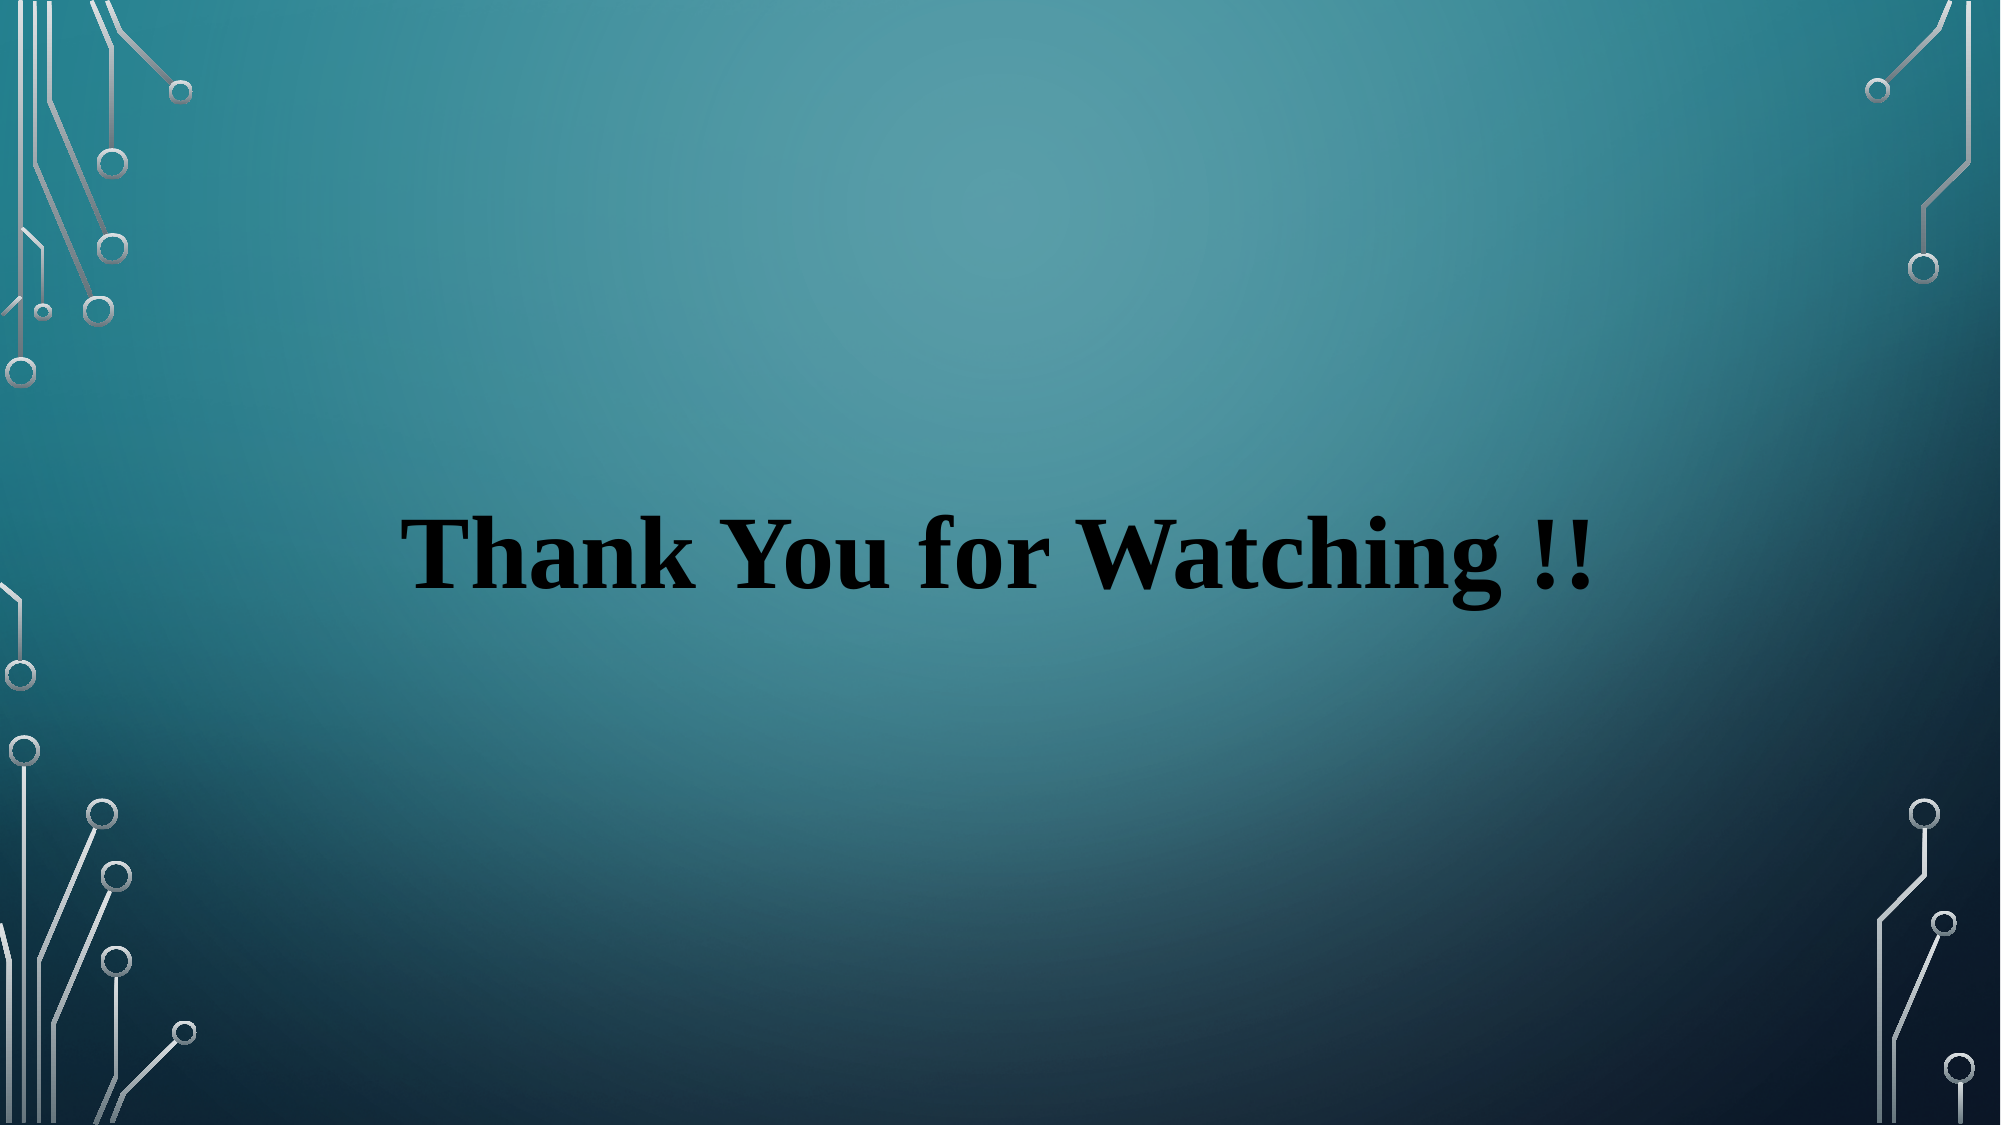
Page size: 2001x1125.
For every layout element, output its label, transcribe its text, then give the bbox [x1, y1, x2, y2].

title Thank You for Watching !! [187, 115, 1813, 995]
